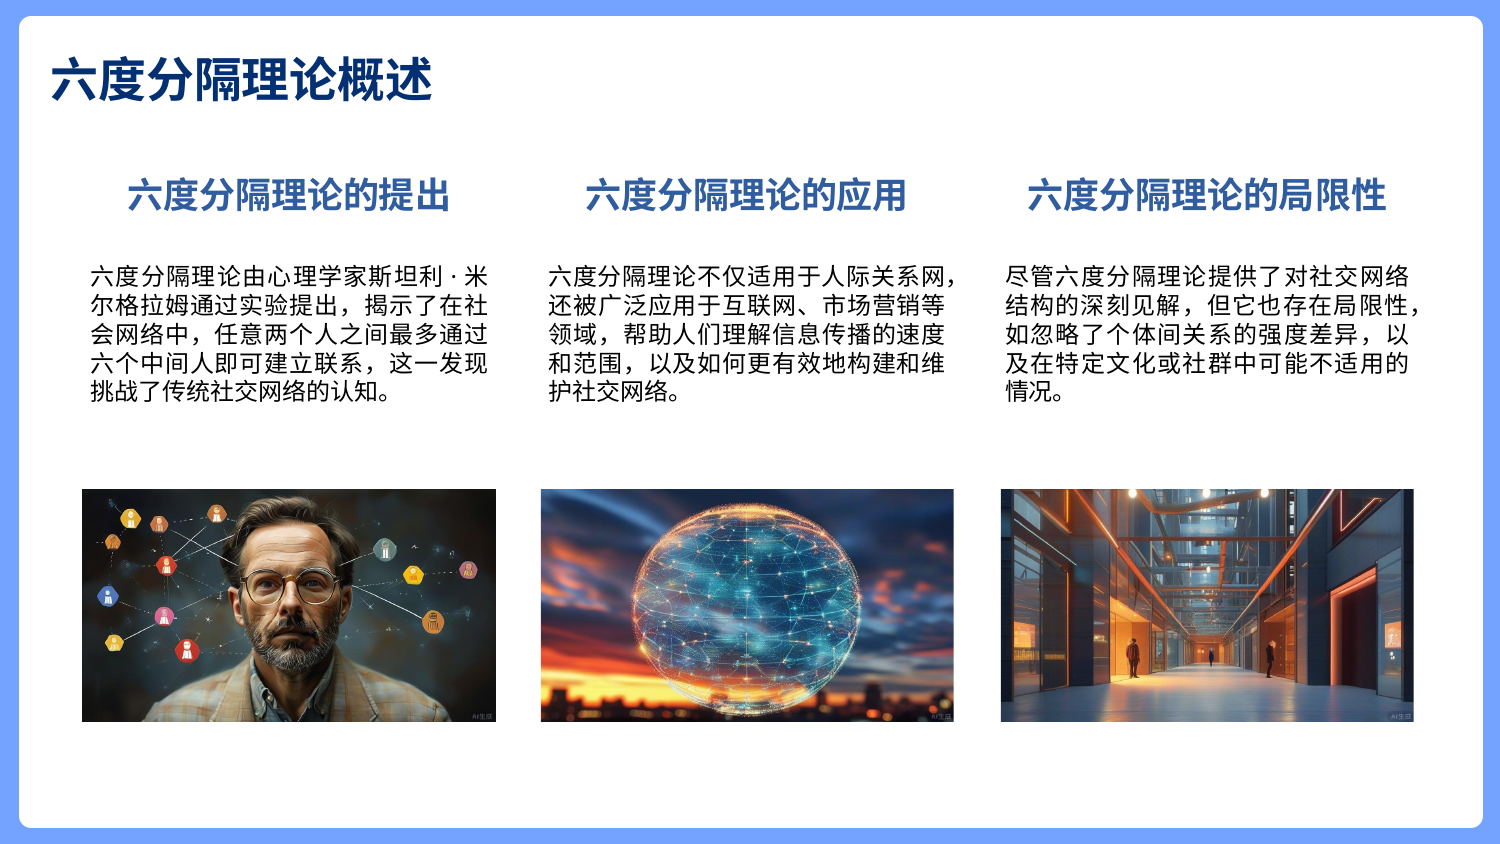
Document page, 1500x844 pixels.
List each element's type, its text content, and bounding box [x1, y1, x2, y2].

text_box 六度分隔理论不仅适用于人际关系网，还被广泛应用于互联网、市场营销等领域，帮助人们理解信息传播的速度和范围，以及如何更有效地构建和维护社交网络。 [532, 246, 962, 422]
text_box 尽管六度分隔理论提供了对社交网络结构的深刻见解，但它也存在局限性，如忽略了个体间关系的强度差异，以及在特定文化或社群中可能不适用的情况。 [989, 246, 1426, 422]
text_box 六度分隔理论的提出 [74, 156, 504, 231]
text_box 六度分隔理论由心理学家斯坦利·米尔格拉姆通过实验提出，揭示了在社会网络中，任意两个人之间最多通过六个中间人即可建立联系，这一发现挑战了传统社交网络的认知。 [74, 246, 504, 422]
text_box 六度分隔理论的应用 [532, 156, 962, 231]
text_box 六度分隔理论概述 [34, 26, 1368, 123]
text_box 六度分隔理论的局限性 [989, 156, 1426, 231]
picture [0, 0, 1500, 844]
